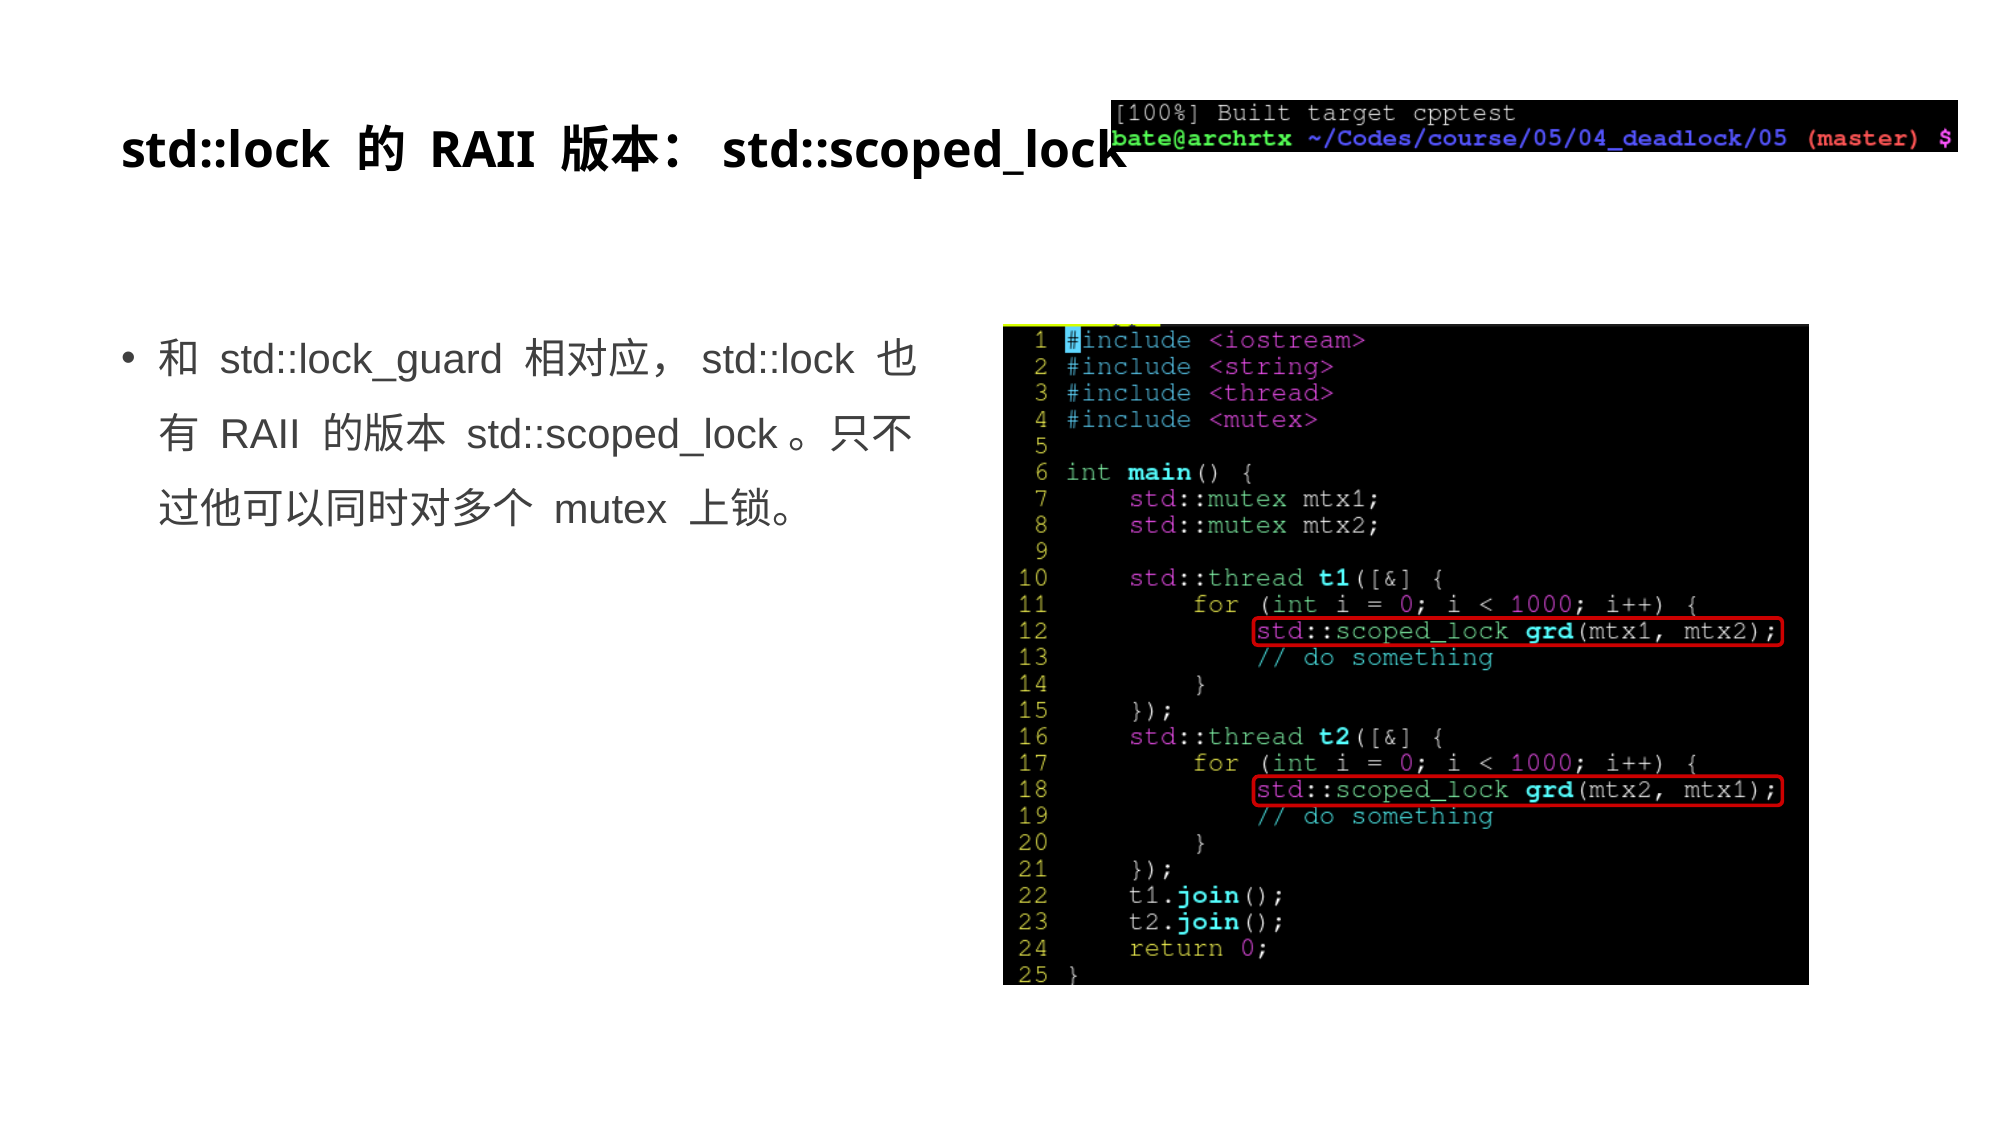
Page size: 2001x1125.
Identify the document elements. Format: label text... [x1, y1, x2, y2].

list 和 std::lock_guard 相对应，std::lock 也有 RAII 的版本 std::scoped_lock。只不过他可以同时对多个 mutex 上锁。 [106, 299, 957, 1014]
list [1003, 324, 1809, 985]
picture [1111, 100, 1958, 152]
title std::lock 的 RAII 版本：std::scoped_lock [106, 42, 1832, 260]
